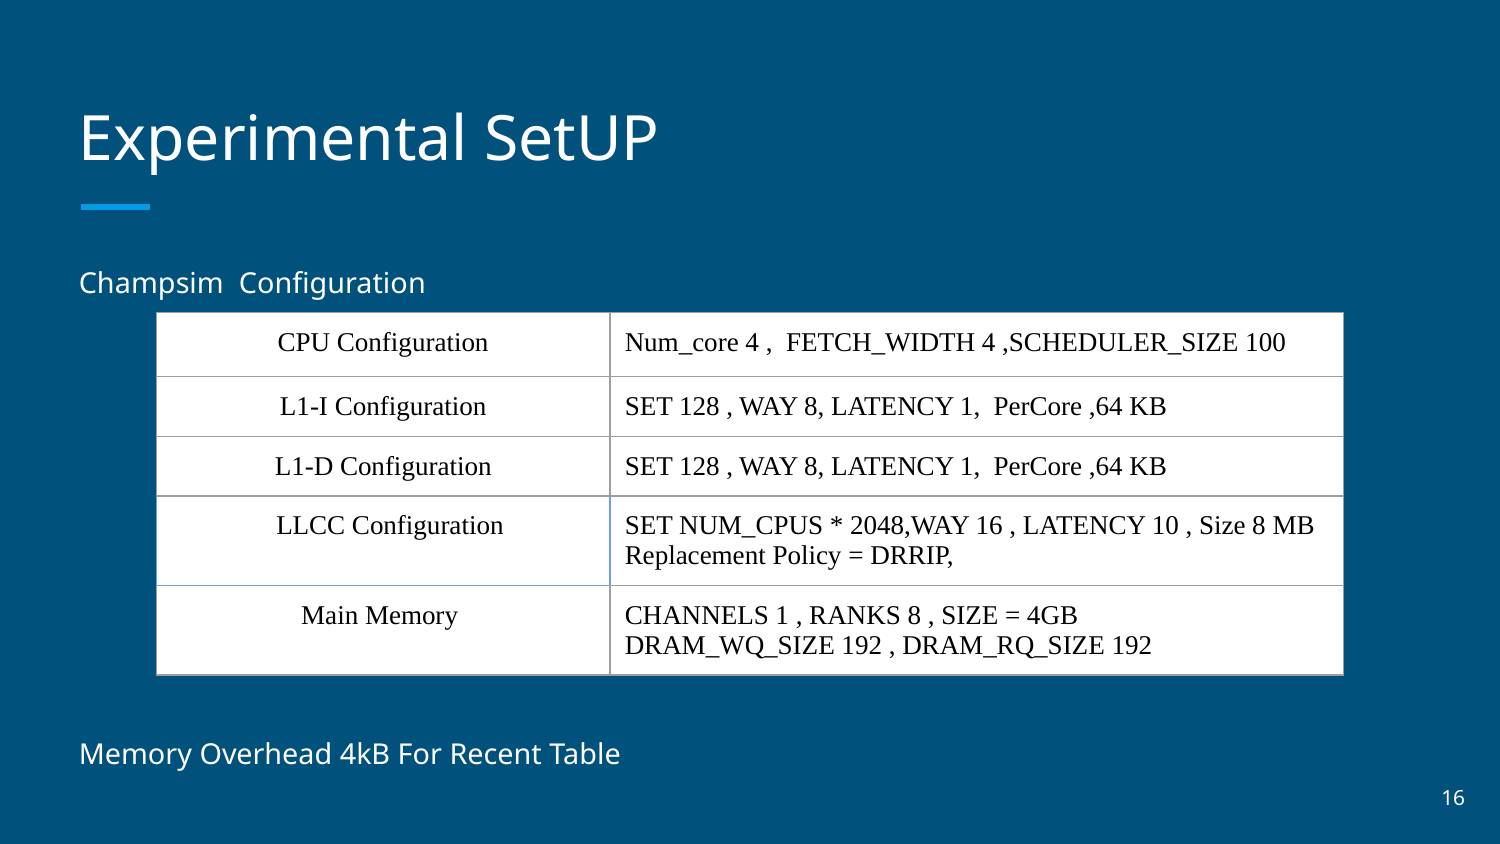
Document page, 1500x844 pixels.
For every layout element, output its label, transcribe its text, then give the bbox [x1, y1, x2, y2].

slide_number ‹#› [1389, 764, 1480, 830]
table_header CPU Configuration [157, 313, 609, 376]
table_cell Main Memory [157, 586, 609, 674]
table_cell CHANNELS 1 , RANKS 8 , SIZE = 4GB DRAM_WQ_SIZE 192 , DRAM_RQ_SIZE 192 [611, 586, 1343, 674]
table_cell SET 128 , WAY 8, LATENCY 1, PerCore ,64 KB [611, 377, 1343, 436]
table_cell SET NUM_CPUS * 2048,WAY 16 , LATENCY 10 , Size 8 MB Replacement Policy = DRRIP, [611, 497, 1343, 585]
table_cell L1-I Configuration [157, 377, 609, 436]
title Experimental SetUP [63, 75, 1437, 188]
list Champsim Configuration Memory Overhead 4kB For Recent Table [63, 244, 1437, 788]
table_cell L1-D Configuration [157, 437, 609, 495]
table_cell LLCC Configuration [157, 497, 609, 585]
table_cell SET 128 , WAY 8, LATENCY 1, PerCore ,64 KB [611, 437, 1343, 495]
table_header Num_core 4 , FETCH_WIDTH 4 ,SCHEDULER_SIZE 100 [611, 313, 1343, 376]
